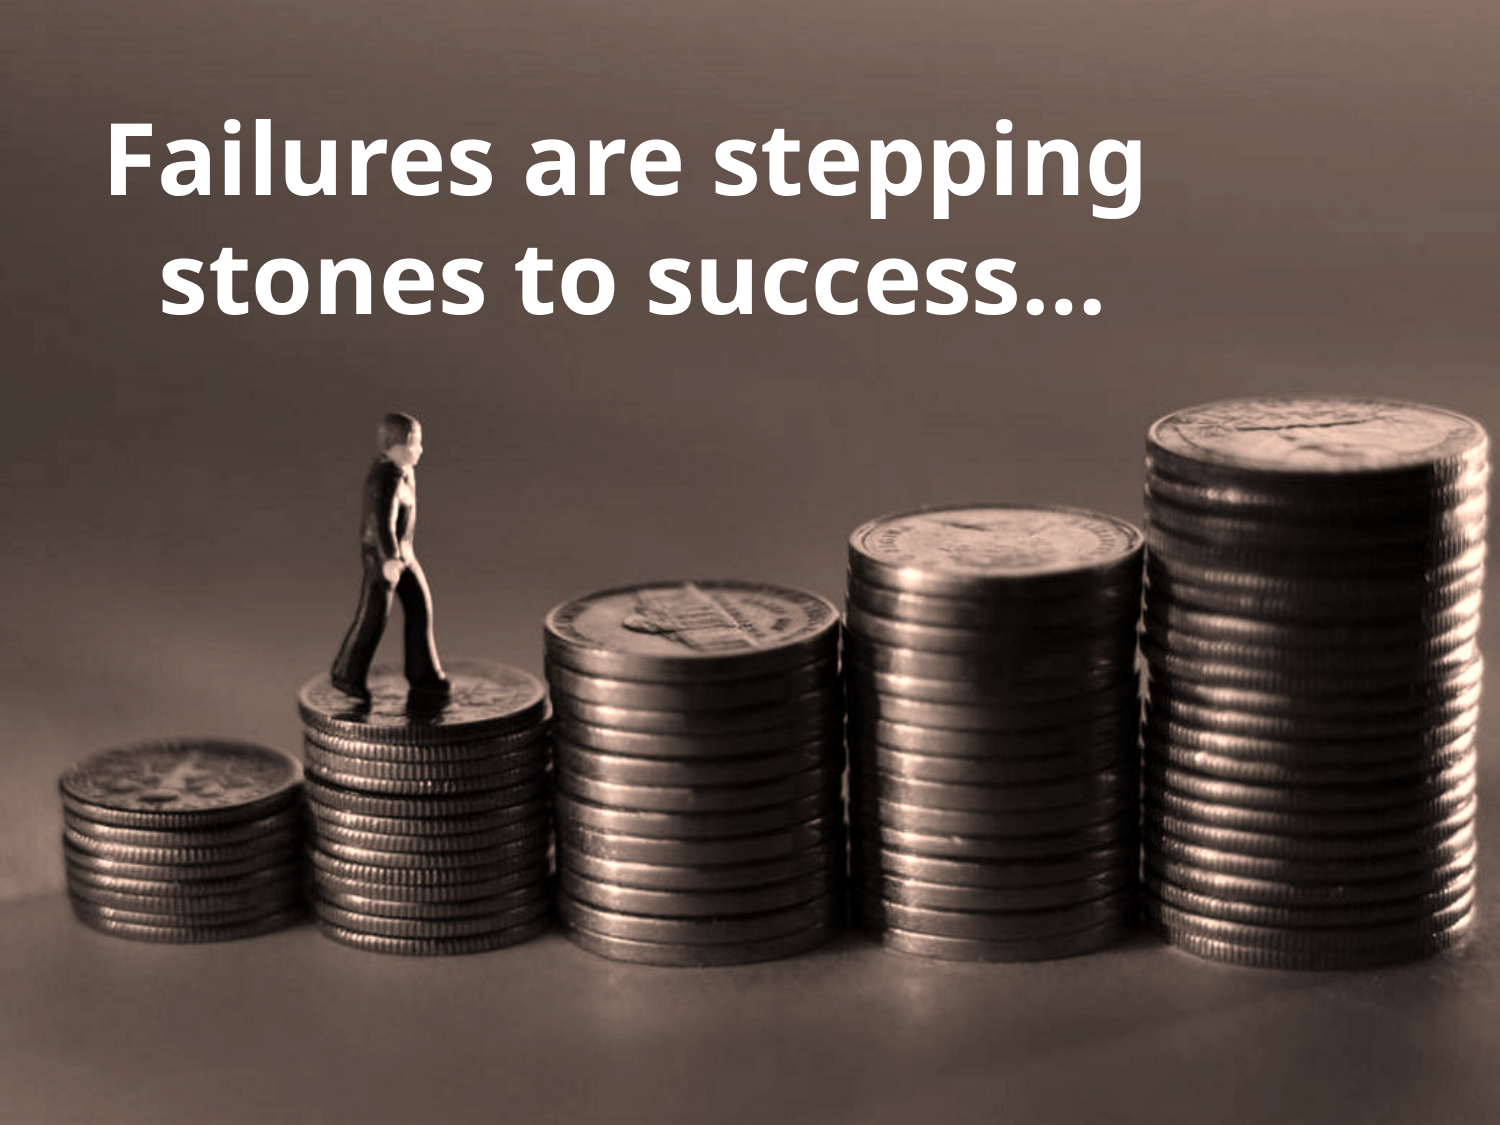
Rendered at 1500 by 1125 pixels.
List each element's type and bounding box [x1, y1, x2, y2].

list [0, 0, 1500, 1125]
